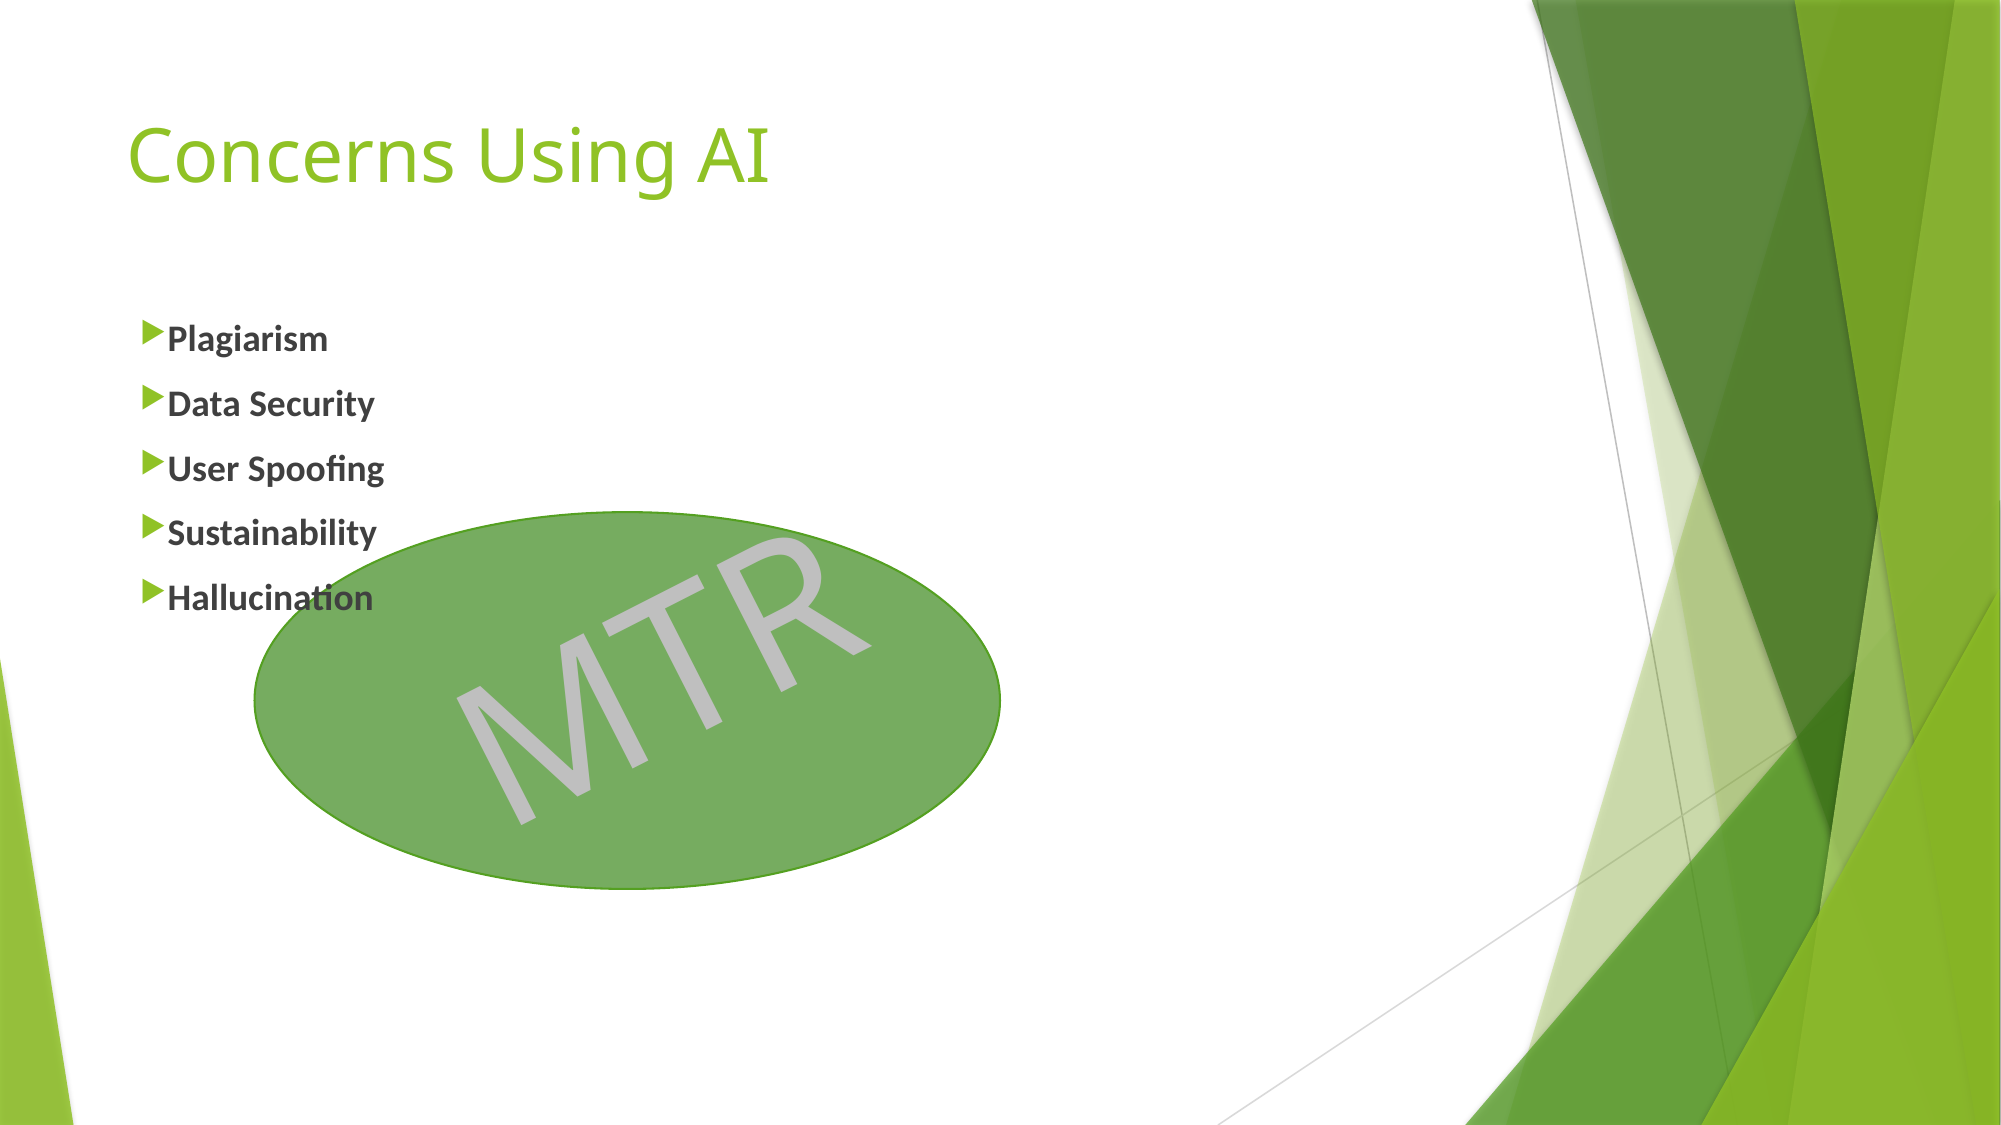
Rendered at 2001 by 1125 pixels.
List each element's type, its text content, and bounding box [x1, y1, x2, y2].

list Plagiarism Data Security User Spoofing Sustainability Hallucination [124, 303, 1535, 940]
title Concerns Using AI [111, 99, 1522, 317]
